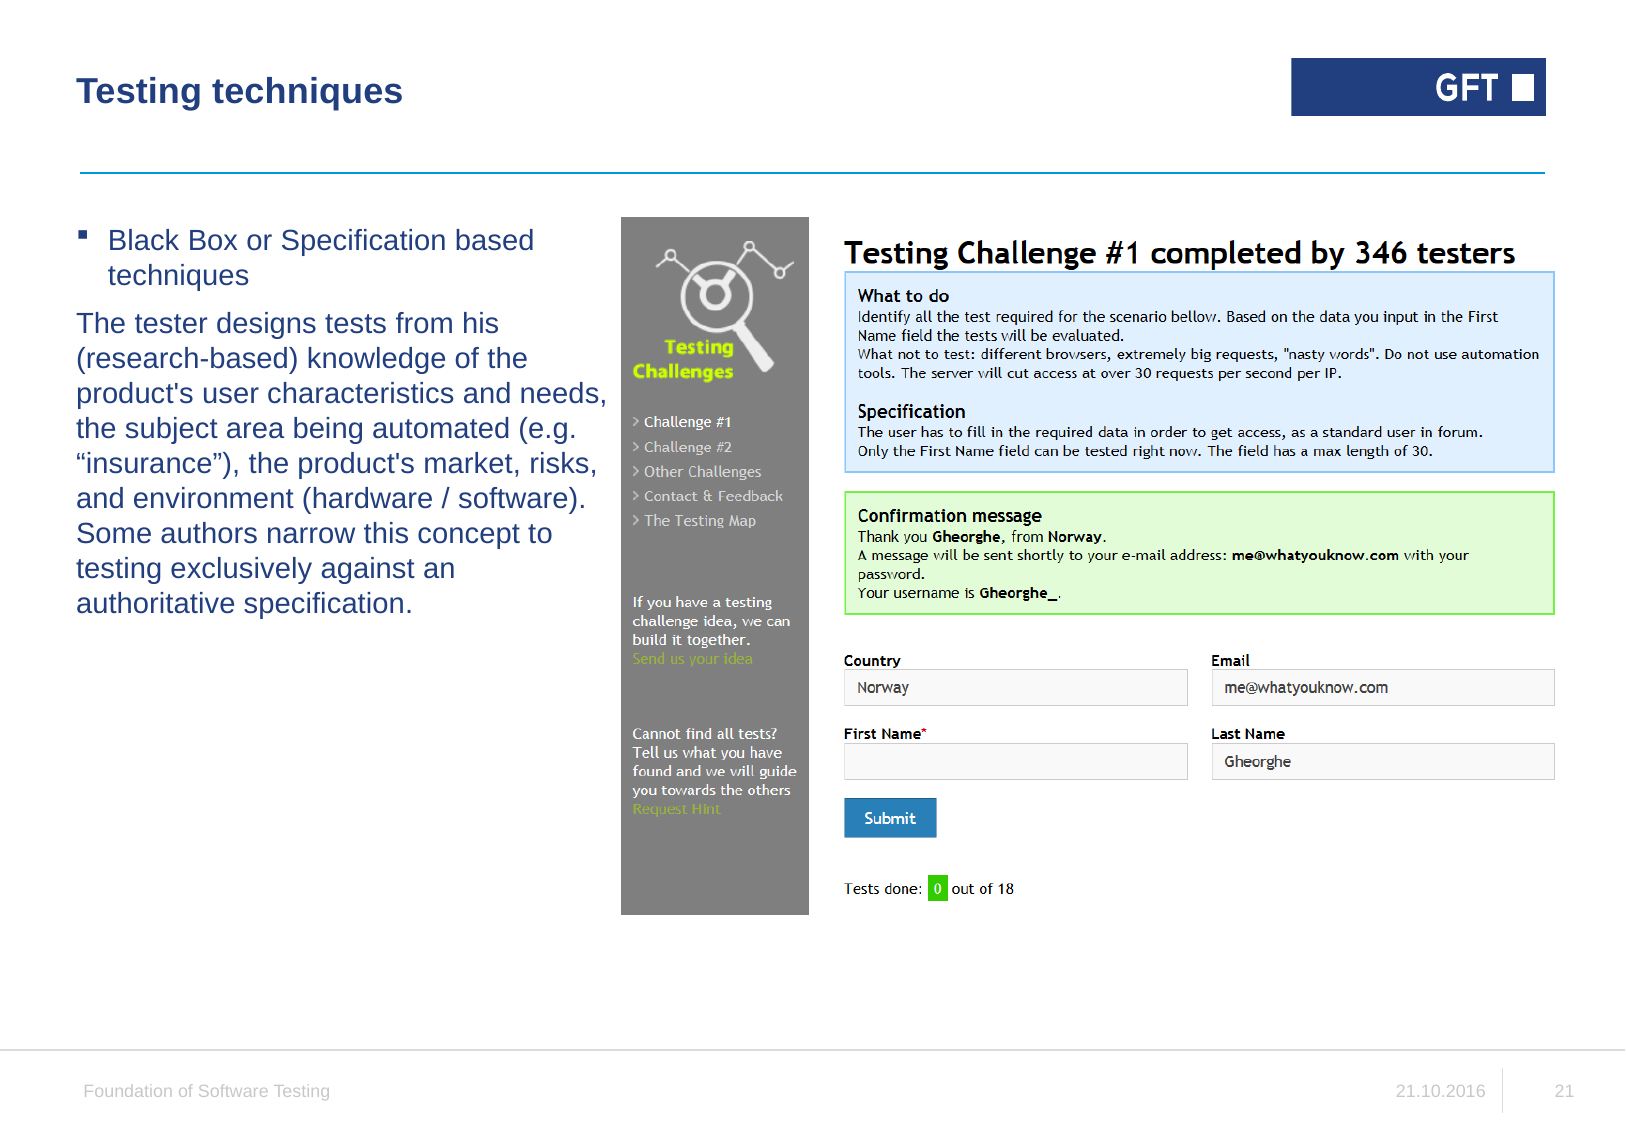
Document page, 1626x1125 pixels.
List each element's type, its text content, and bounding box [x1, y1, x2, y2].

list Black Box or Specification based techniques The tester designs tests from his (research-based) knowledge of the product's user characteristics and needs, the subject area being automated (e.g. “insurance”), the product's market, risks, and environment (hardware / software). Some authors narrow this concept to testing exclusively against an authoritative specification. [75, 172, 615, 1055]
picture [614, 217, 1581, 915]
title Testing techniques [75, 72, 1566, 119]
